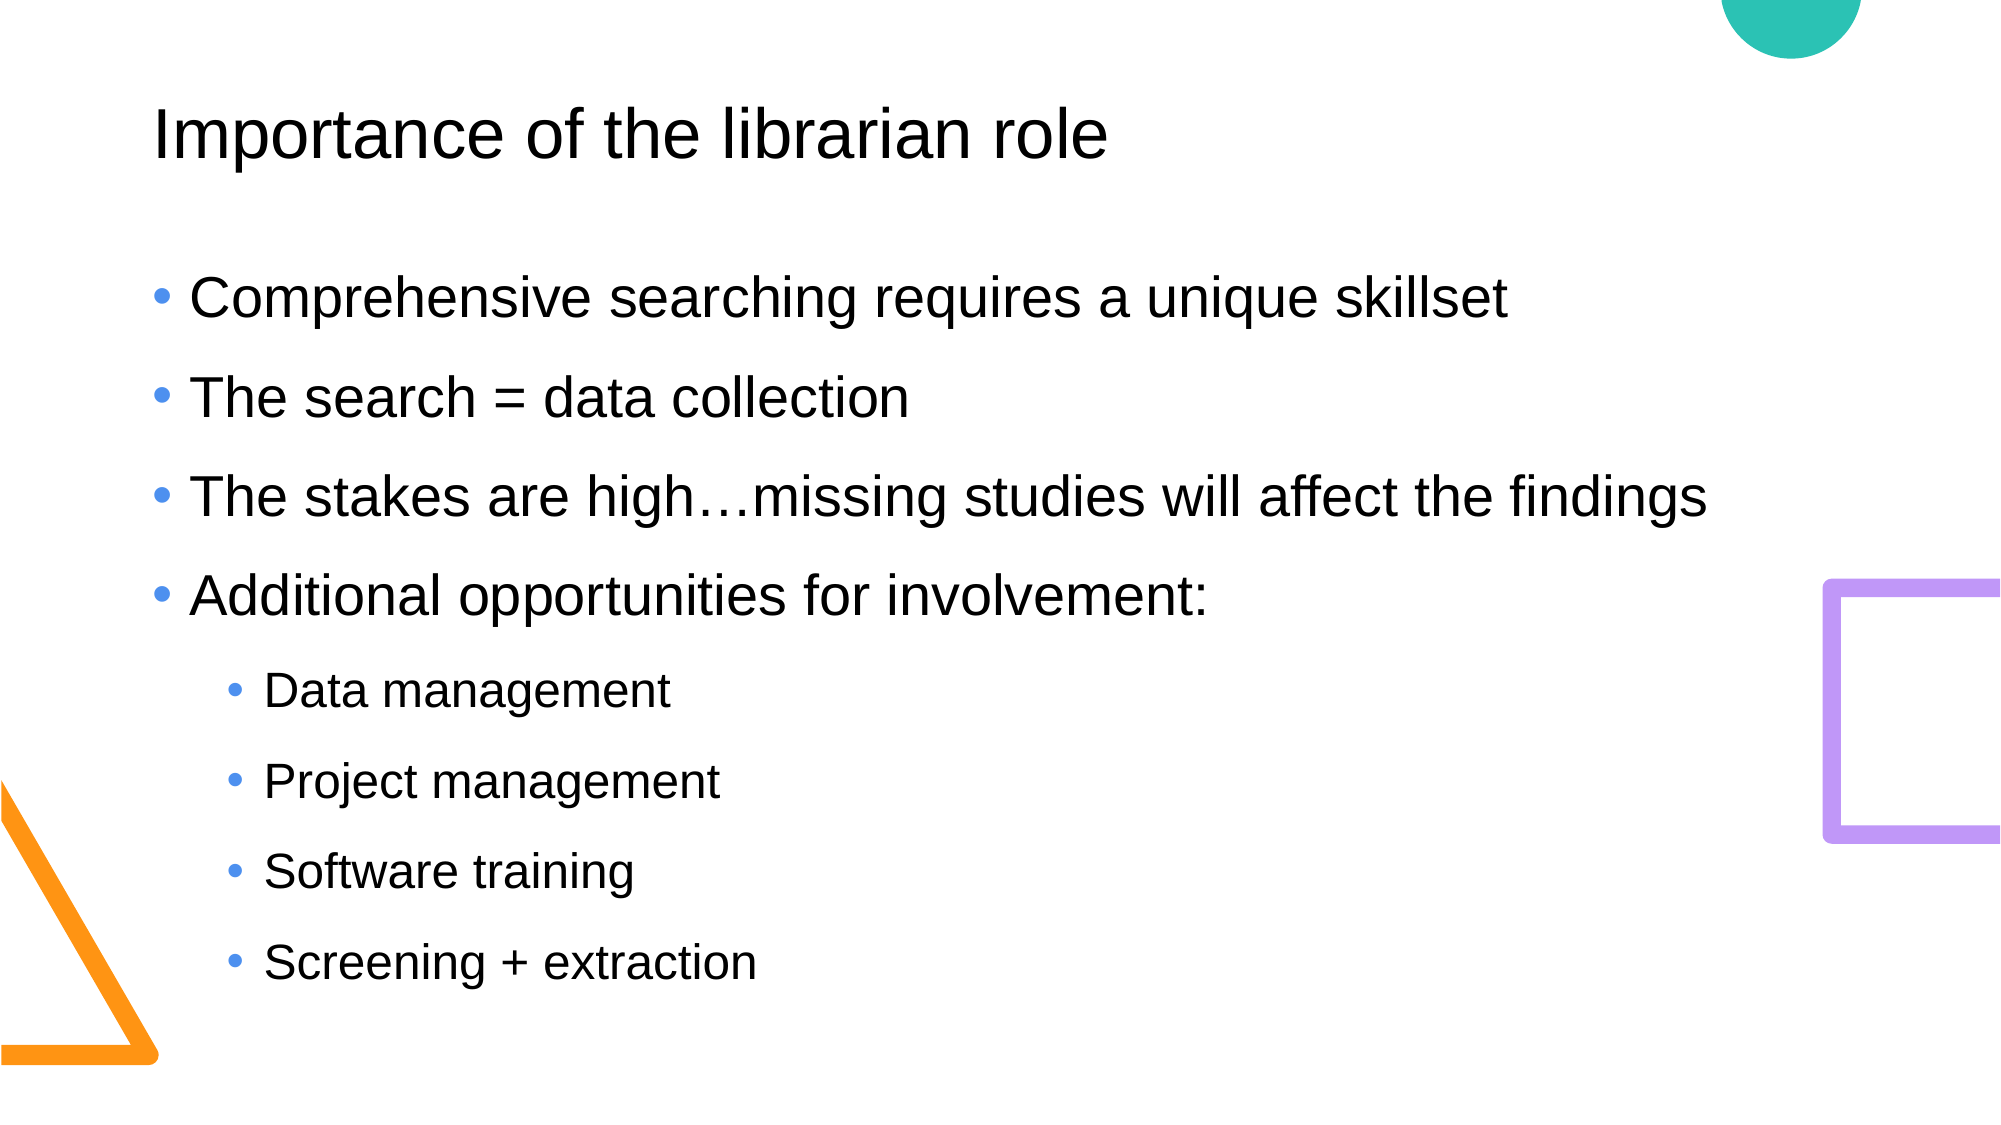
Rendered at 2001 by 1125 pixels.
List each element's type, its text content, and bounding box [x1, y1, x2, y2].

list Comprehensive searching requires a unique skillset The search = data collection The stakes are high…missing studies will affect the findings Additional opportunities for involvement: Data management Project management Software training Screening + extraction [137, 260, 1863, 1005]
title Importance of the librarian role [137, 50, 1863, 222]
